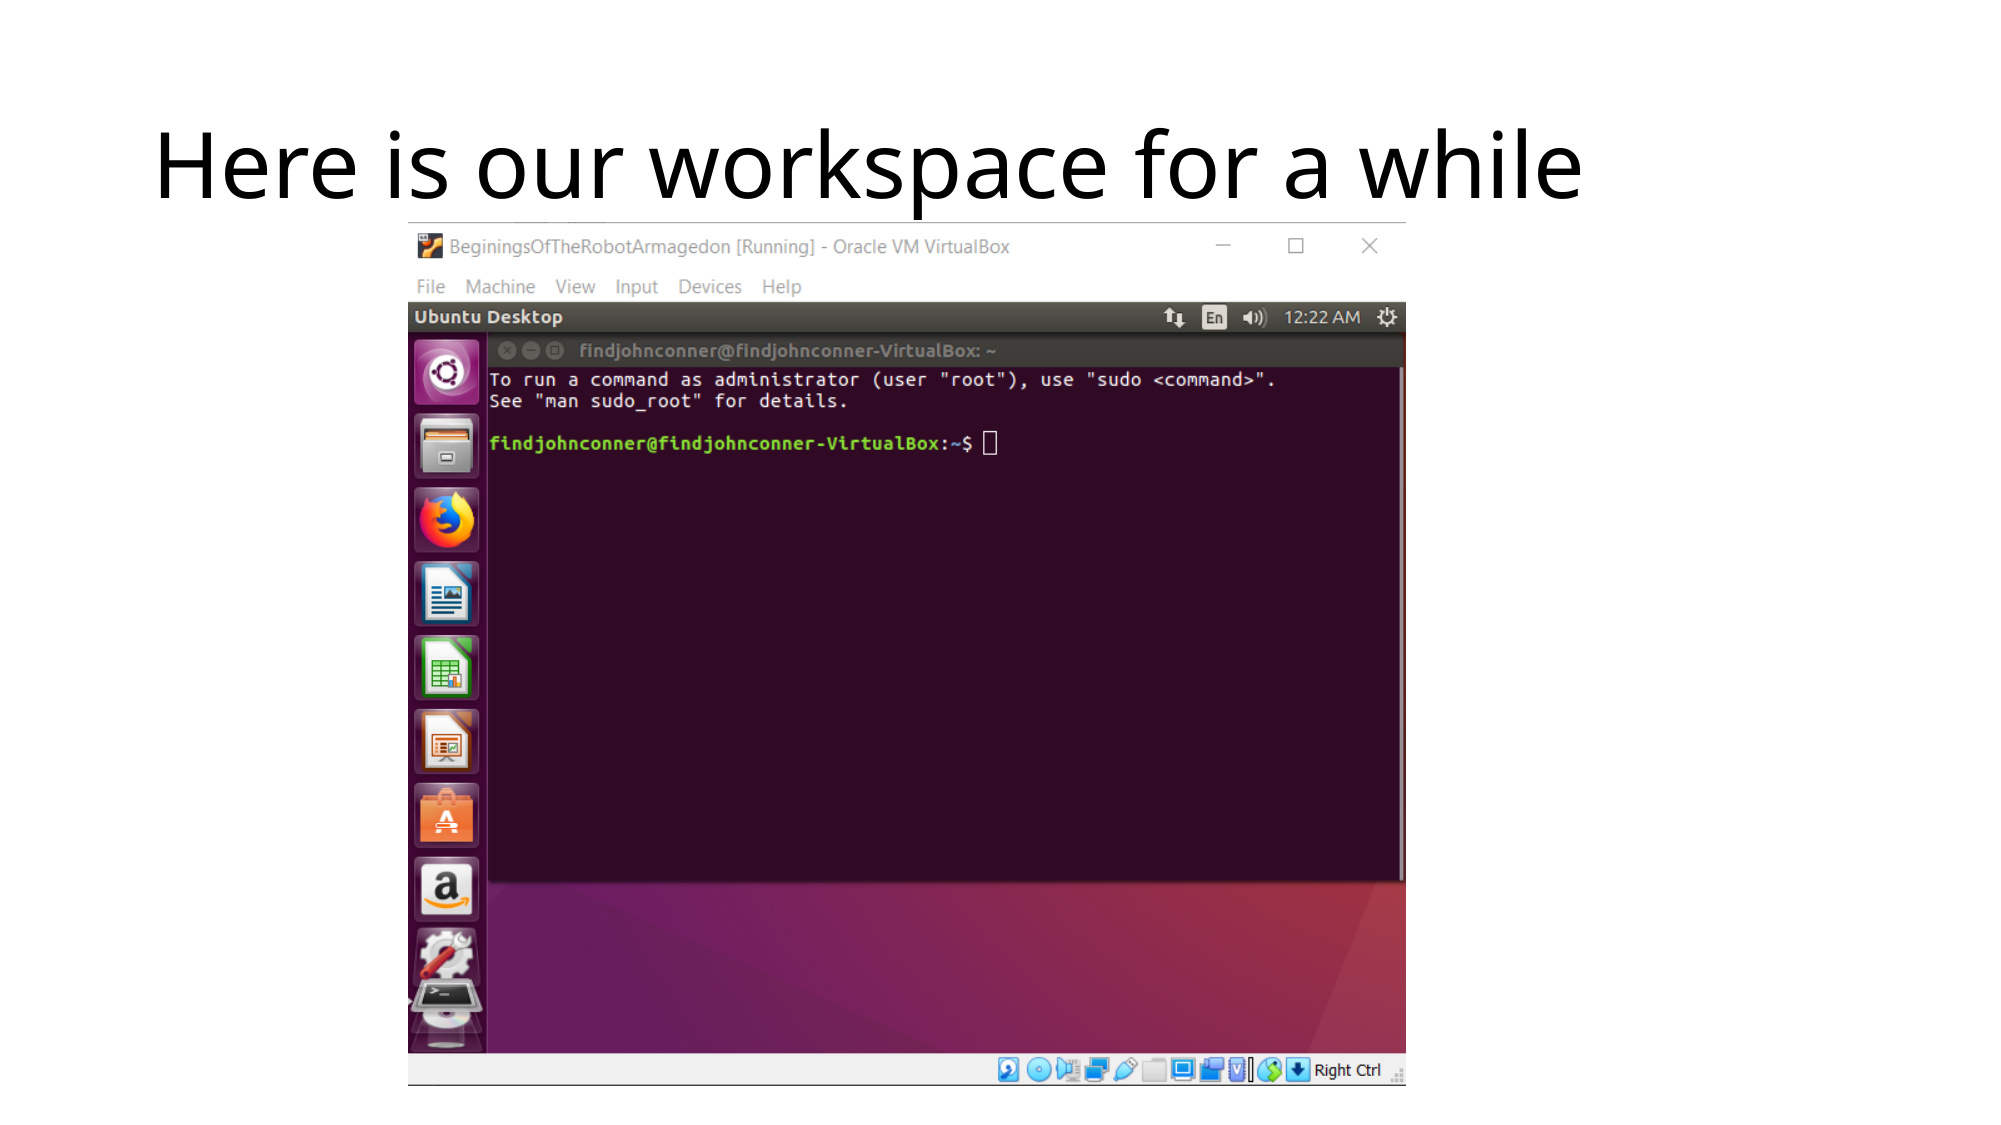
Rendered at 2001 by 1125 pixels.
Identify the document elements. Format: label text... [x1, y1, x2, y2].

title Here is our workspace for a while [137, 59, 1863, 278]
picture [408, 222, 1406, 1086]
